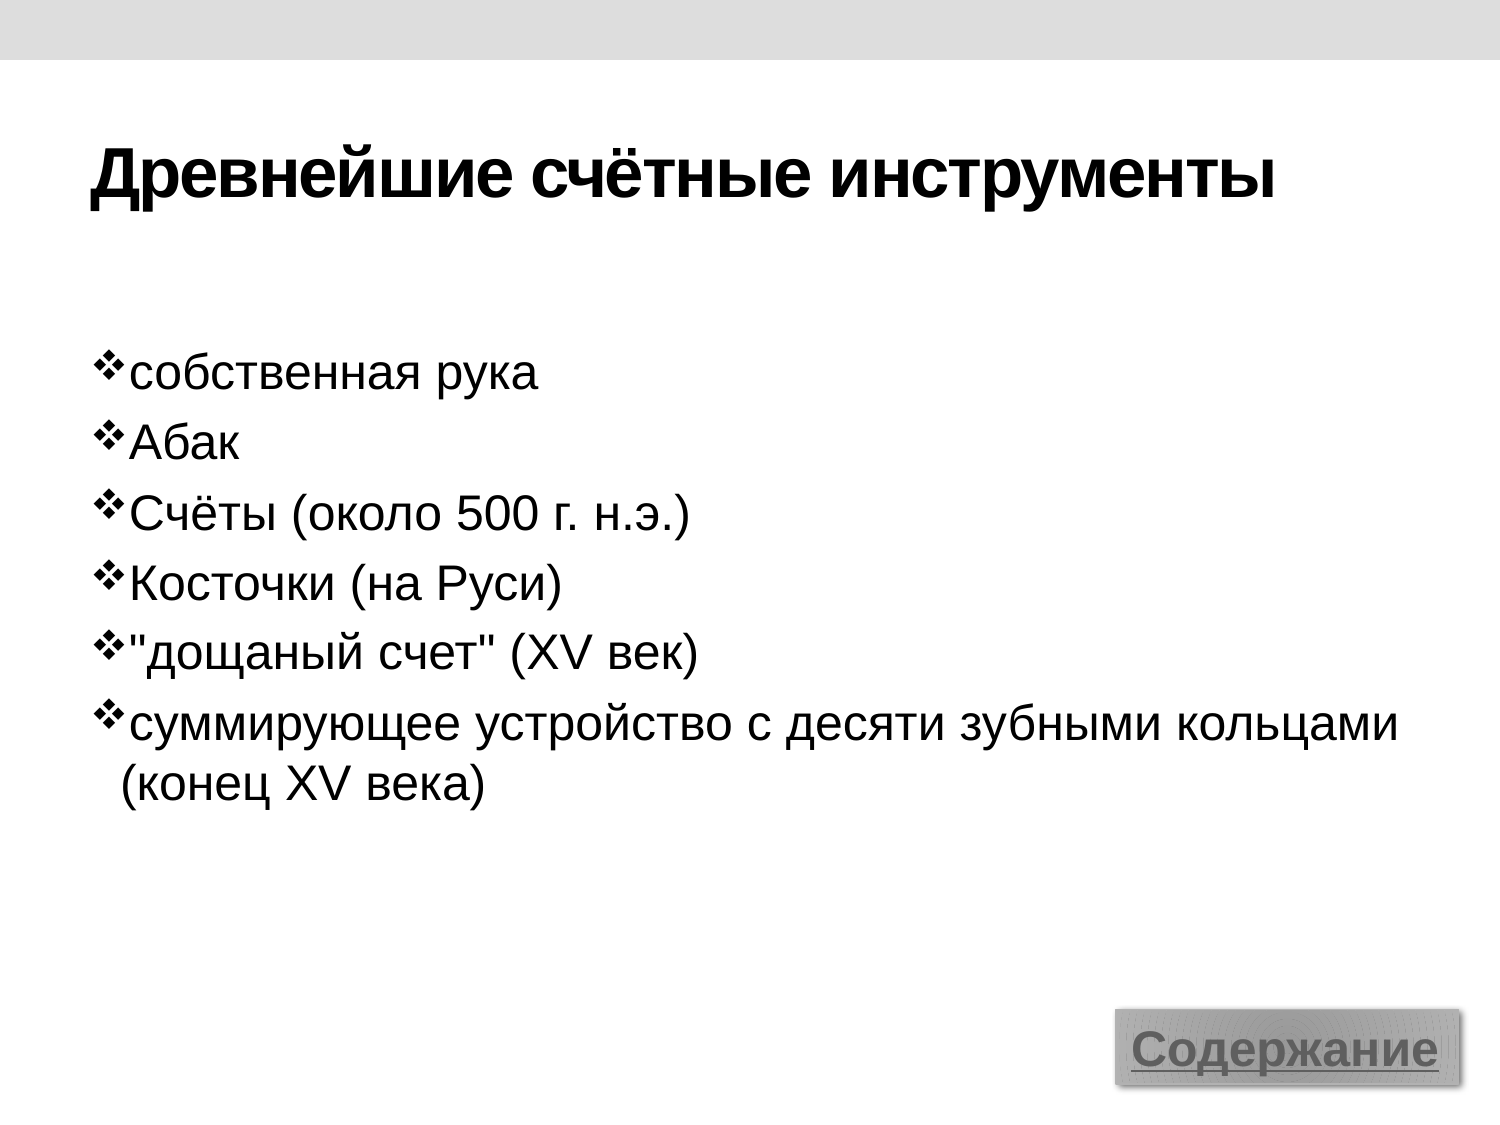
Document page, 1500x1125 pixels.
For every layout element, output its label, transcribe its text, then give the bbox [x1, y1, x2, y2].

list собственная рука Абак Счёты (около 500 г. н.э.) Косточки (на Руси) "дощаный счет" (XV век) суммирующее устройство с десяти зубными кольцами (конец XV века) [75, 262, 1425, 1063]
text_box Содержание [1115, 1009, 1459, 1085]
title Древнейшие счётные инструменты [75, 87, 1425, 250]
